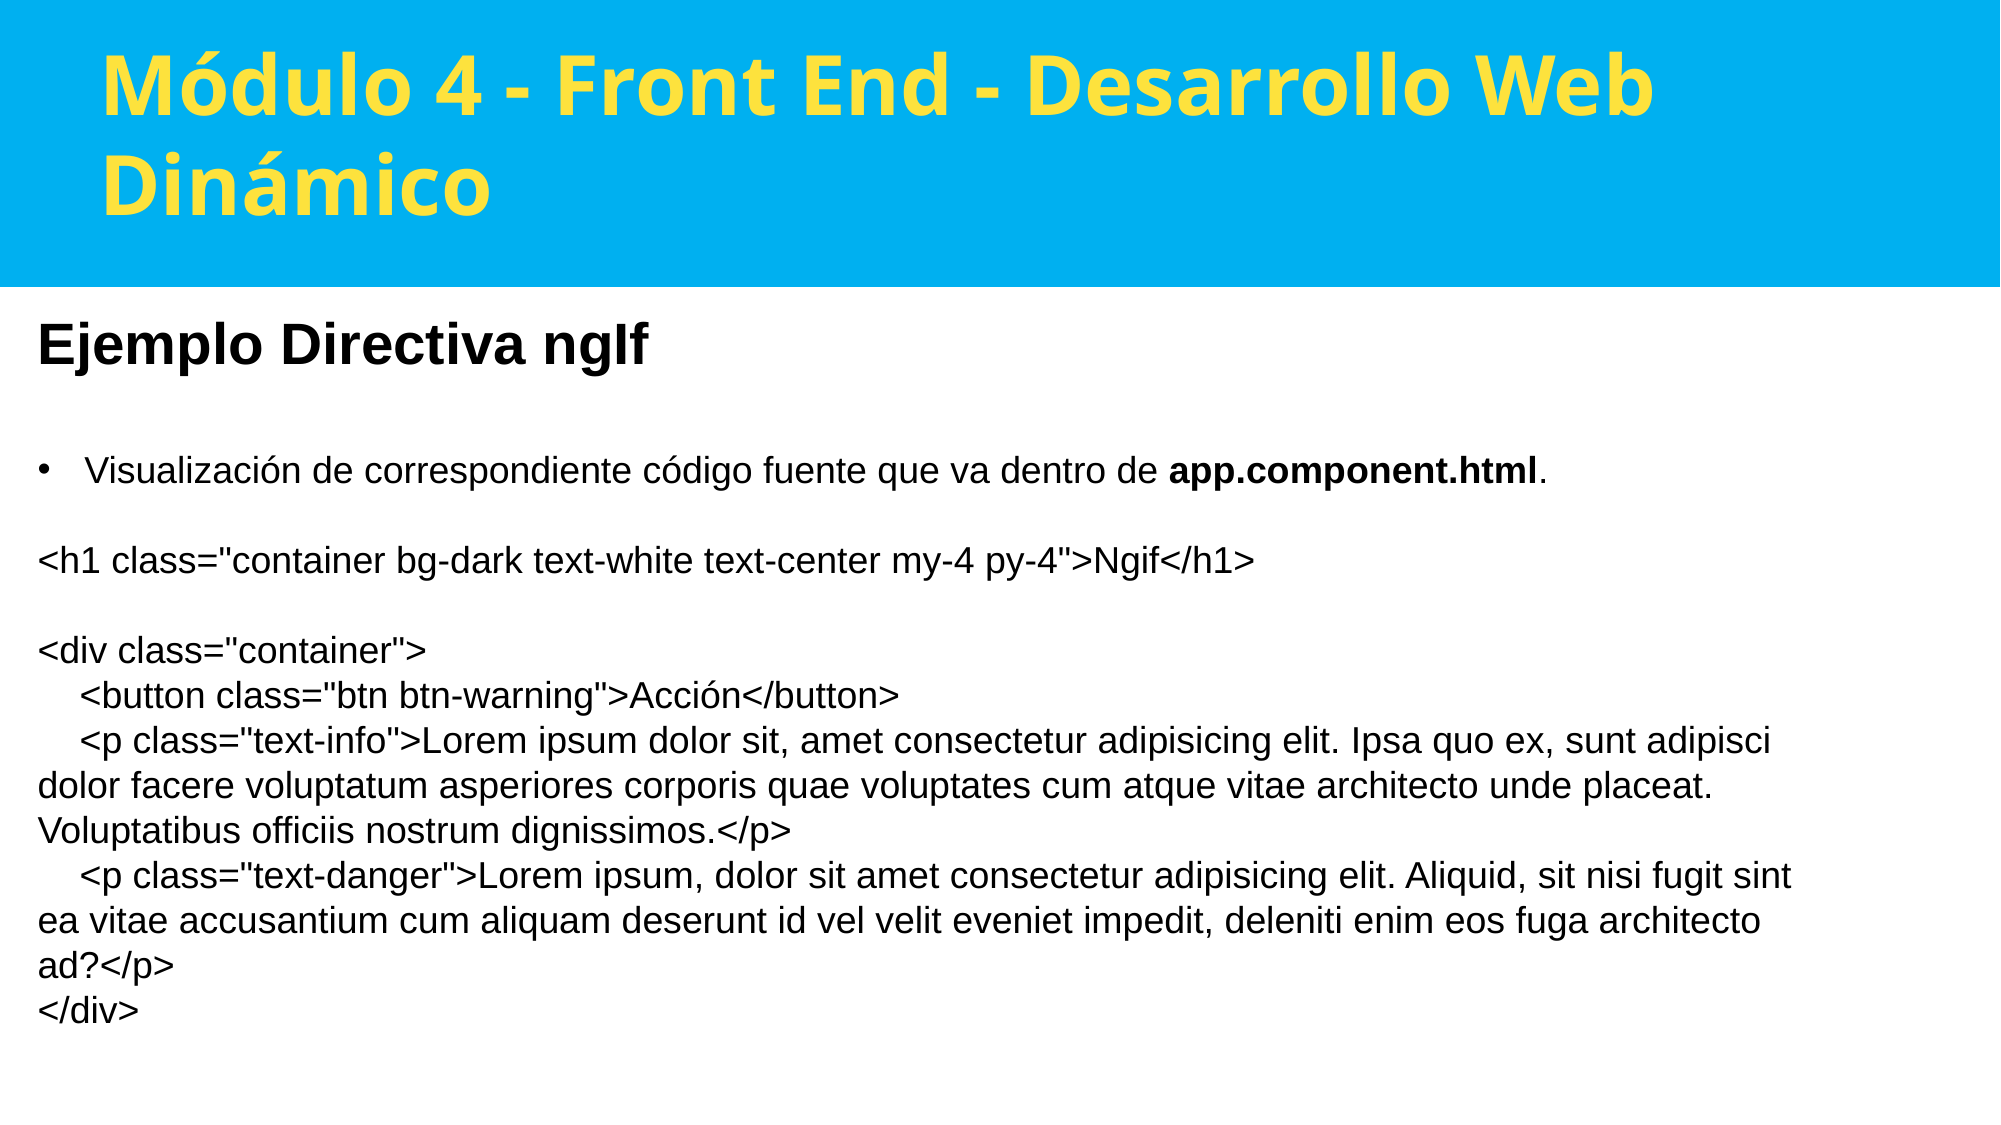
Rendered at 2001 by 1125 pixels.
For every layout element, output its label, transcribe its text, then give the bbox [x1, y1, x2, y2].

text_box [0, 0, 2000, 287]
text_box Ejemplo Directiva ngIf Visualización de correspondiente código fuente que va dentro de app.component.html. <h1 class="container bg-dark text-white text-center my-4 py-4">Ngif</h1> <div class="container"> <button class="btn btn-warning">Acción</button> <p class="text-info">Lorem ipsum dolor sit, amet consectetur adipisicing elit. Ipsa quo ex, sunt adipisci dolor facere voluptatum asperiores corporis quae voluptates cum atque vitae architecto unde placeat. Voluptatibus officiis nostrum dignissimos.</p> <p class="text-danger">Lorem ipsum, dolor sit amet consectetur adipisicing elit. Aliquid, sit nisi fugit sint ea vitae accusantium cum aliquam deserunt id vel velit eveniet impedit, deleniti enim eos fuga architecto ad?</p> </div> [17, 286, 1844, 1050]
text_box Módulo 4 - Front End - Desarrollo Web Dinámico [92, 24, 1901, 222]
